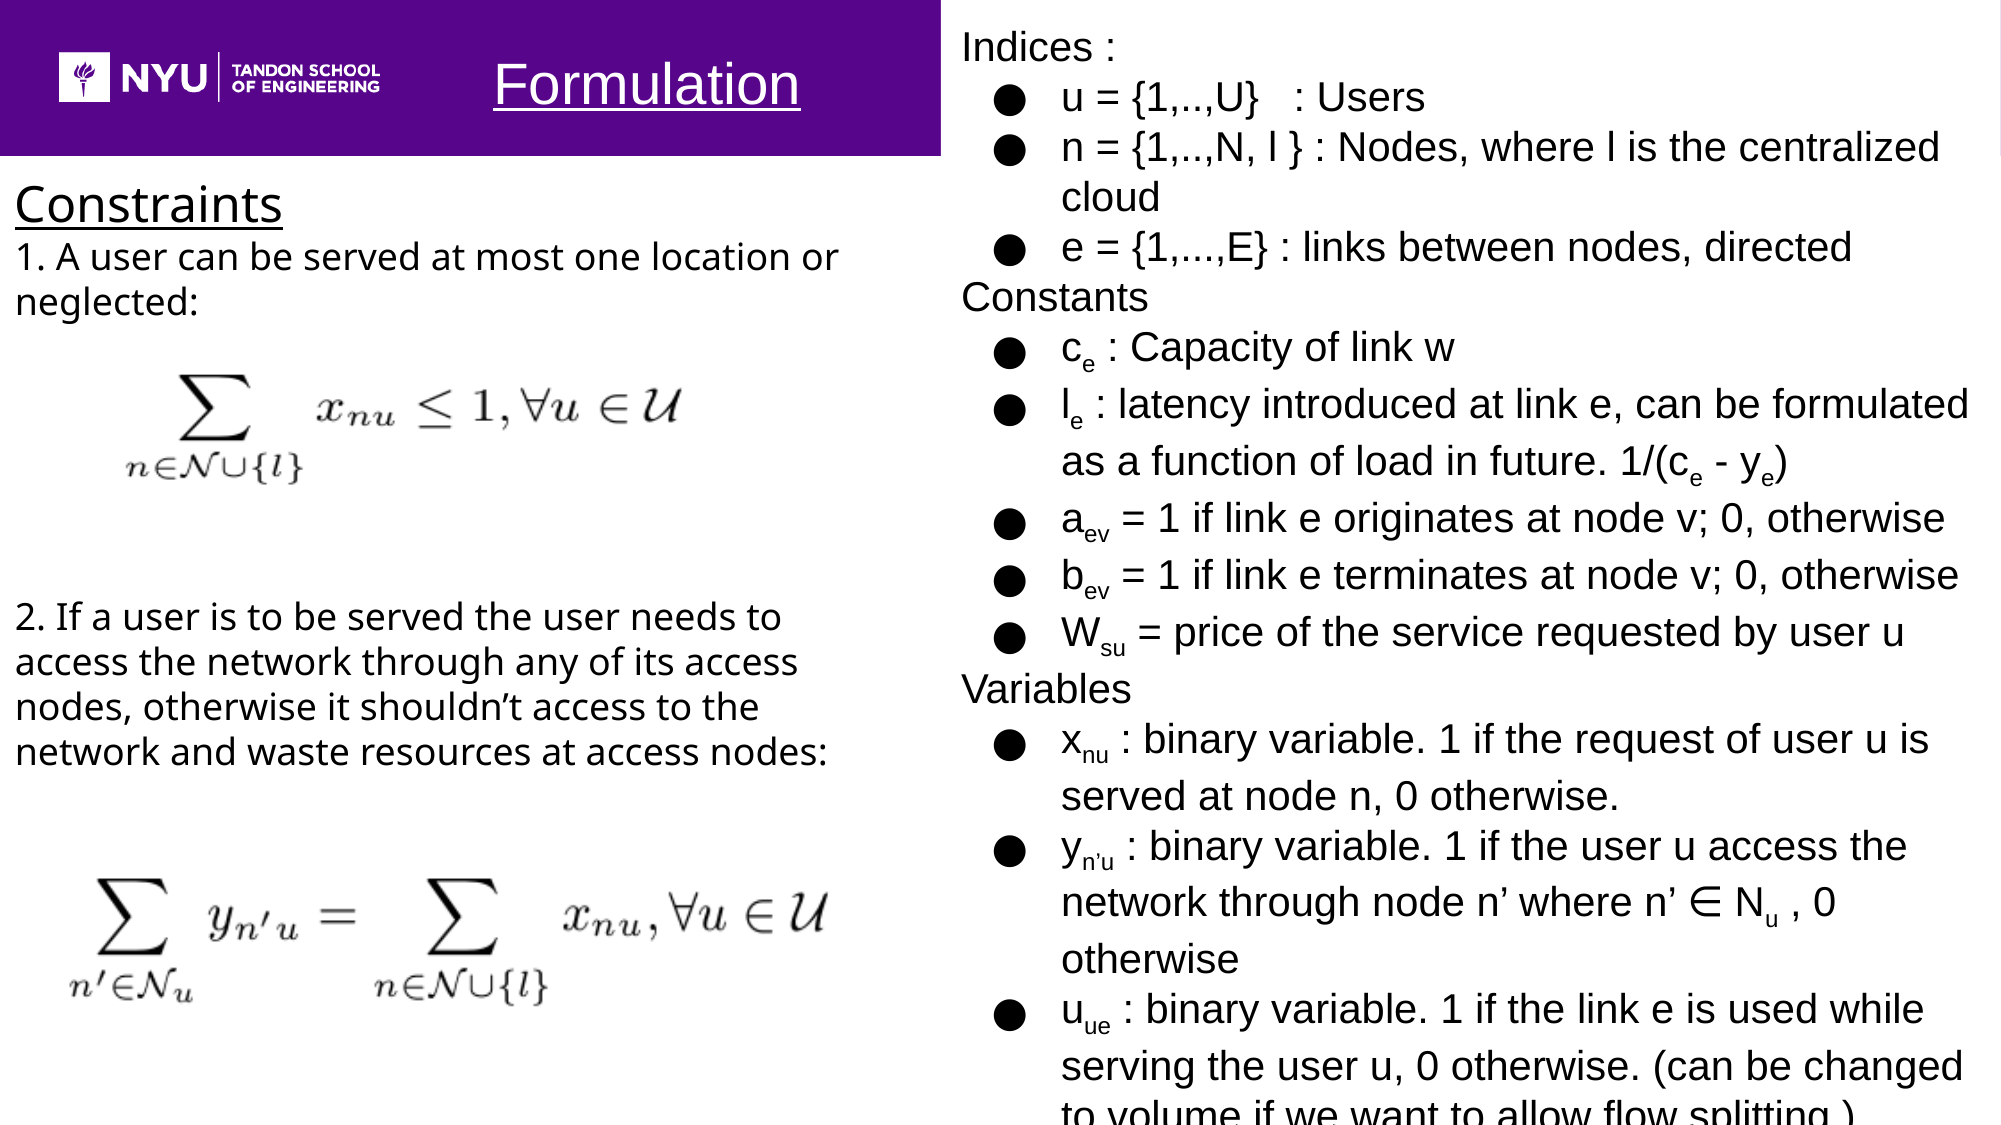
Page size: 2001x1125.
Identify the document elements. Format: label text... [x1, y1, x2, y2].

picture [103, 344, 696, 512]
text_box Constraints 1. A user can be served at most one location or neglected: 2. If a user is to be served the user needs to access the network through any of its access nodes, otherwise it shouldn’t access to the network and waste resources at access nodes: [0, 157, 899, 844]
text_box Formulation [473, 0, 940, 137]
picture [44, 843, 854, 1033]
picture [59, 52, 380, 102]
text_box Indices : u = {1,..,U} : Users n = {1,..,N, l } : Nodes, where l is the centralized cloud e = {1,...,E} : links between nodes, directed Constants ce : Capacity of link w le : latency introduced at link e, can be formulated as a function of load in future. 1/(ce - ye) aev = 1 if link e originates at node v; 0, otherwise bev = 1 if link e terminates at node v; 0, otherwise Wsu = price of the service requested by user u Variables xnu : binary variable. 1 if the request of user u is served at node n, 0 otherwise. yn’u : binary variable. 1 if the user u access the network through node n’ where n’ ∈ Nu , 0 otherwise uue : binary variable. 1 if the link e is used while serving the user u, 0 otherwise. (can be changed to volume if we want to allow flow splitting.) [940, 0, 2000, 1125]
